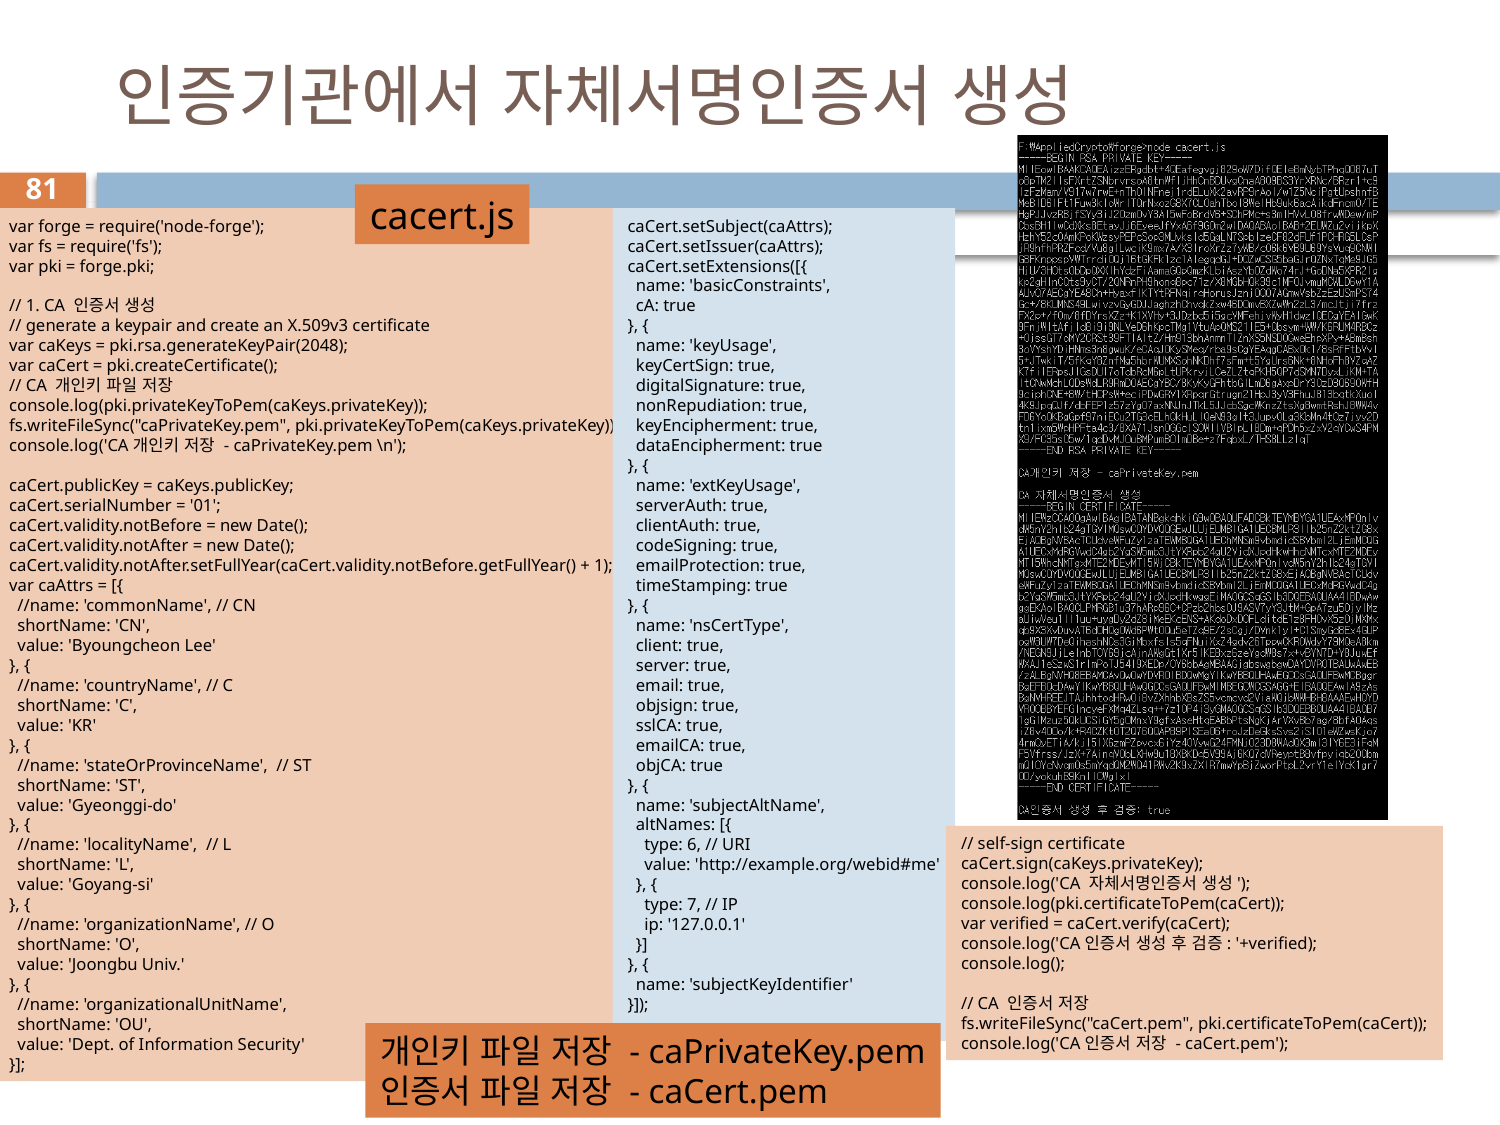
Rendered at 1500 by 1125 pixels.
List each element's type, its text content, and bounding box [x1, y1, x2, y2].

text_box // self-sign certificate caCert.sign(caKeys.privateKey); console.log('CA 자체서명인증서 생성'); console.log(pki.certificateToPem(caCert)); var verified = caCert.verify(caCert); console.log('CA인증서 생성 후 검증: '+verified); console.log(); // CA 인증서 저장 fs.writeFileSync("caCert.pem", pki.certificateToPem(caCert)); console.log('CA인증서 저장 - caCert.pem'); [946, 825, 1443, 1061]
text_box var forge = require('node-forge'); var fs = require('fs'); var pki = forge.pki; // 1. CA 인증서 생성 // generate a keypair and create an X.509v3 certificate var caKeys = pki.rsa.generateKeyPair(2048); var caCert = pki.createCertificate(); // CA 개인키 파일 저장 console.log(pki.privateKeyToPem(caKeys.privateKey)); fs.writeFileSync("caPrivateKey.pem", pki.privateKeyToPem(caKeys.privateKey)); console.log('CA개인키 저장 - caPrivateKey.pem \n'); caCert.publicKey = caKeys.publicKey; caCert.serialNumber = '01'; caCert.validity.notBefore = new Date(); caCert.validity.notAfter = new Date(); caCert.validity.notAfter.setFullYear(caCert.validity.notBefore.getFullYear() + 1); var caAttrs = [{ //name: 'commonName', // CN shortName: 'CN', value: 'Byoungcheon Lee' }, { //name: 'countryName', // C shortName: 'C', value: 'KR' }, { //name: 'stateOrProvinceName', // ST shortName: 'ST', value: 'Gyeonggi-do' }, { //name: 'localityName', // L shortName: 'L', value: 'Goyang-si' }, { //name: 'organizationName', // O shortName: 'O', value: 'Joongbu Univ.' }, { //name: 'organizationalUnitName', shortName: 'OU', value: 'Dept. of Information Security' }]; [0, 208, 612, 1082]
title 인증기관에서 자체서명인증서 생성 [100, 37, 1438, 149]
text_box caCert.setSubject(caAttrs); caCert.setIssuer(caAttrs); caCert.setExtensions([{ name: 'basicConstraints', cA: true }, { name: 'keyUsage', keyCertSign: true, digitalSignature: true, nonRepudiation: true, keyEncipherment: true, dataEncipherment: true }, { name: 'extKeyUsage', serverAuth: true, clientAuth: true, codeSigning: true, emailProtection: true, timeStamping: true }, { name: 'nsCertType', client: true, server: true, email: true, objsign: true, sslCA: true, emailCA: true, objCA: true }, { name: 'subjectAltName', altNames: [{ type: 6, // URI value: 'http://example.org/webid#me' }, { type: 7, // IP ip: '127.0.0.1' }] }, { name: 'subjectKeyIdentifier' }]); [612, 208, 956, 1042]
picture [1017, 135, 1389, 821]
text_box 개인키 파일 저장 - caPrivateKey.pem 인증서 파일 저장 - caCert.pem [365, 1023, 941, 1118]
slide_number 81 [0, 170, 87, 208]
text_box cacert.js [354, 184, 530, 245]
